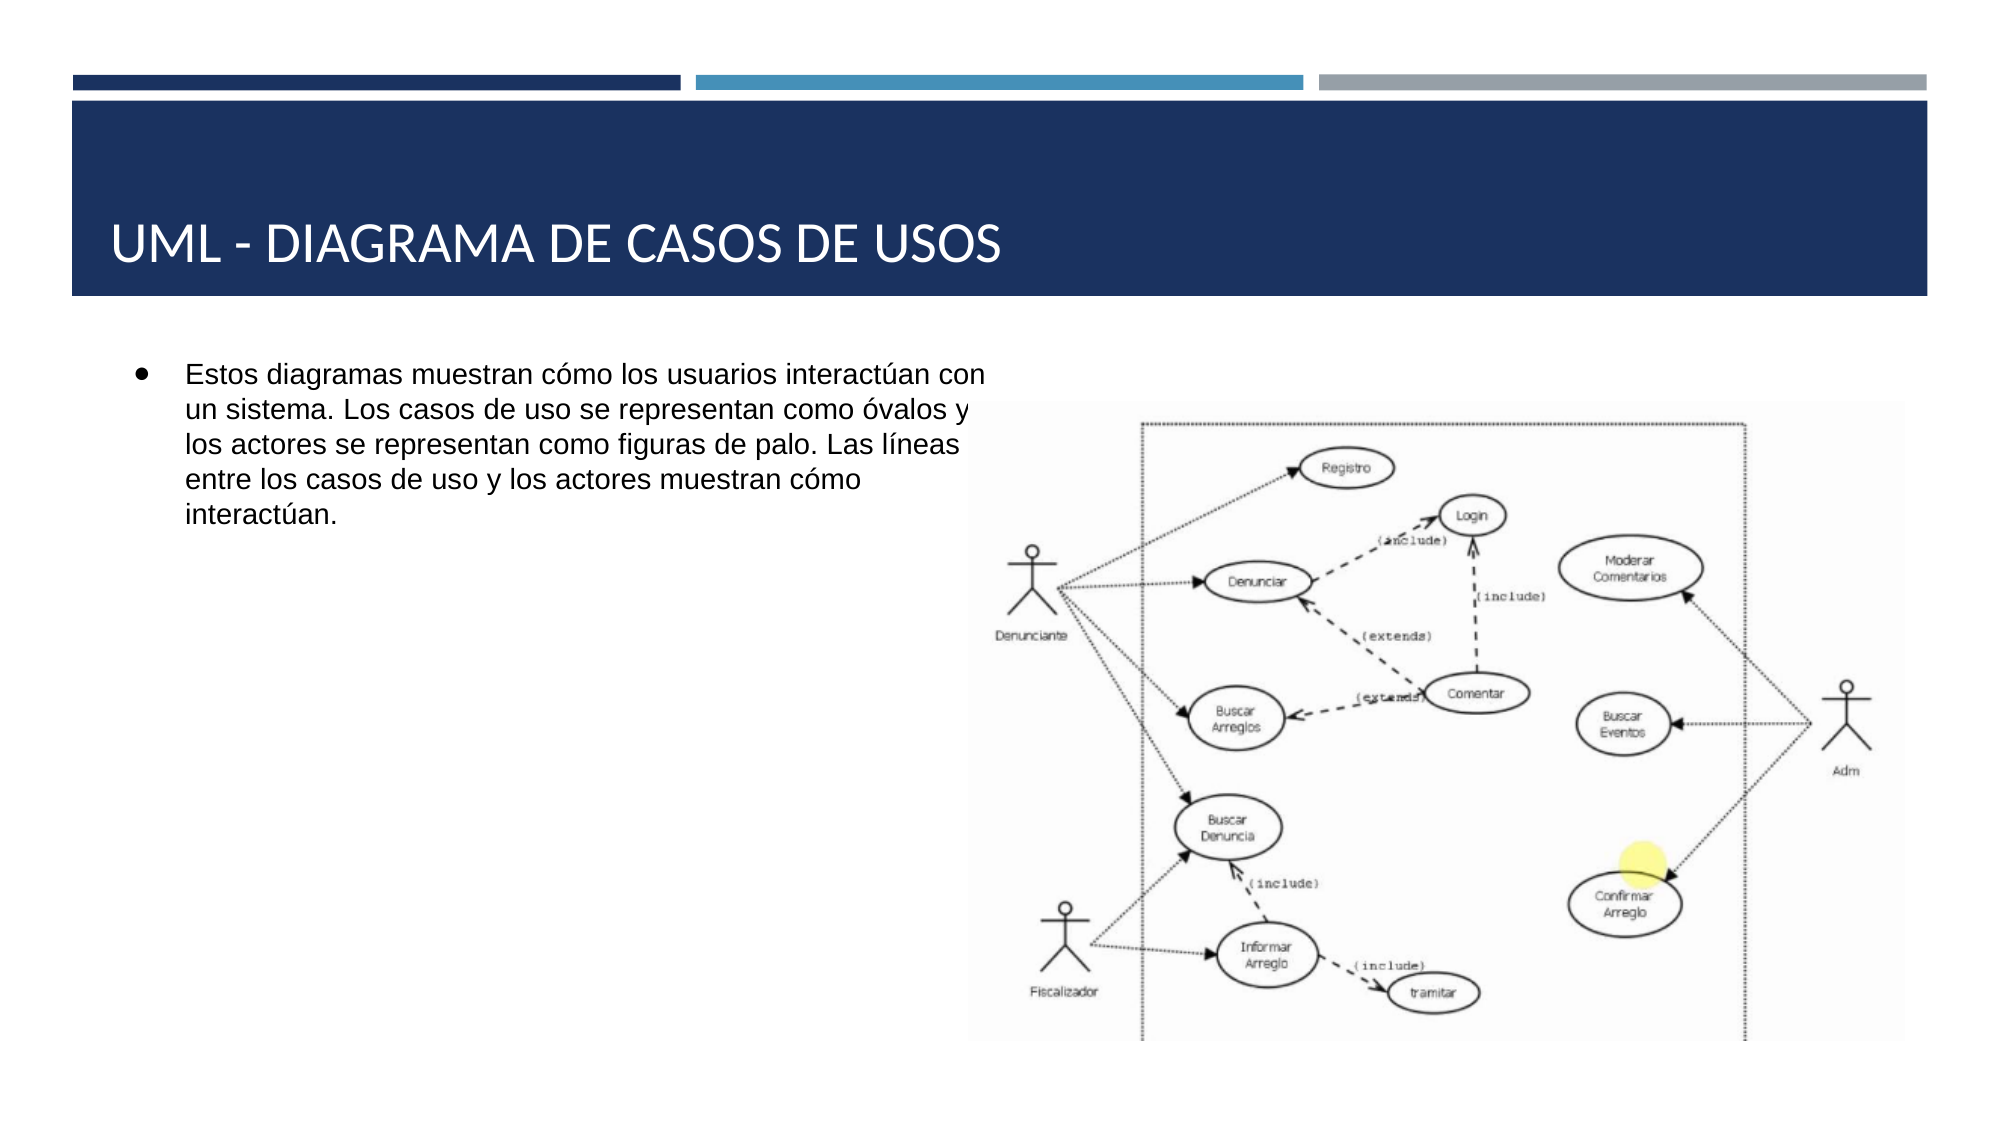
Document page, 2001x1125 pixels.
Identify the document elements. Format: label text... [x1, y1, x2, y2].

picture [967, 400, 1905, 1041]
title UML - DIAGRAMA DE CASOS DE USOS [95, 115, 1905, 282]
text_box Estos diagramas muestran cómo los usuarios interactúan con un sistema. Los casos de uso se representan como óvalos y los actores se representan como figuras de palo. Las líneas entre los casos de uso y los actores muestran cómo interactúan. [95, 340, 1014, 580]
